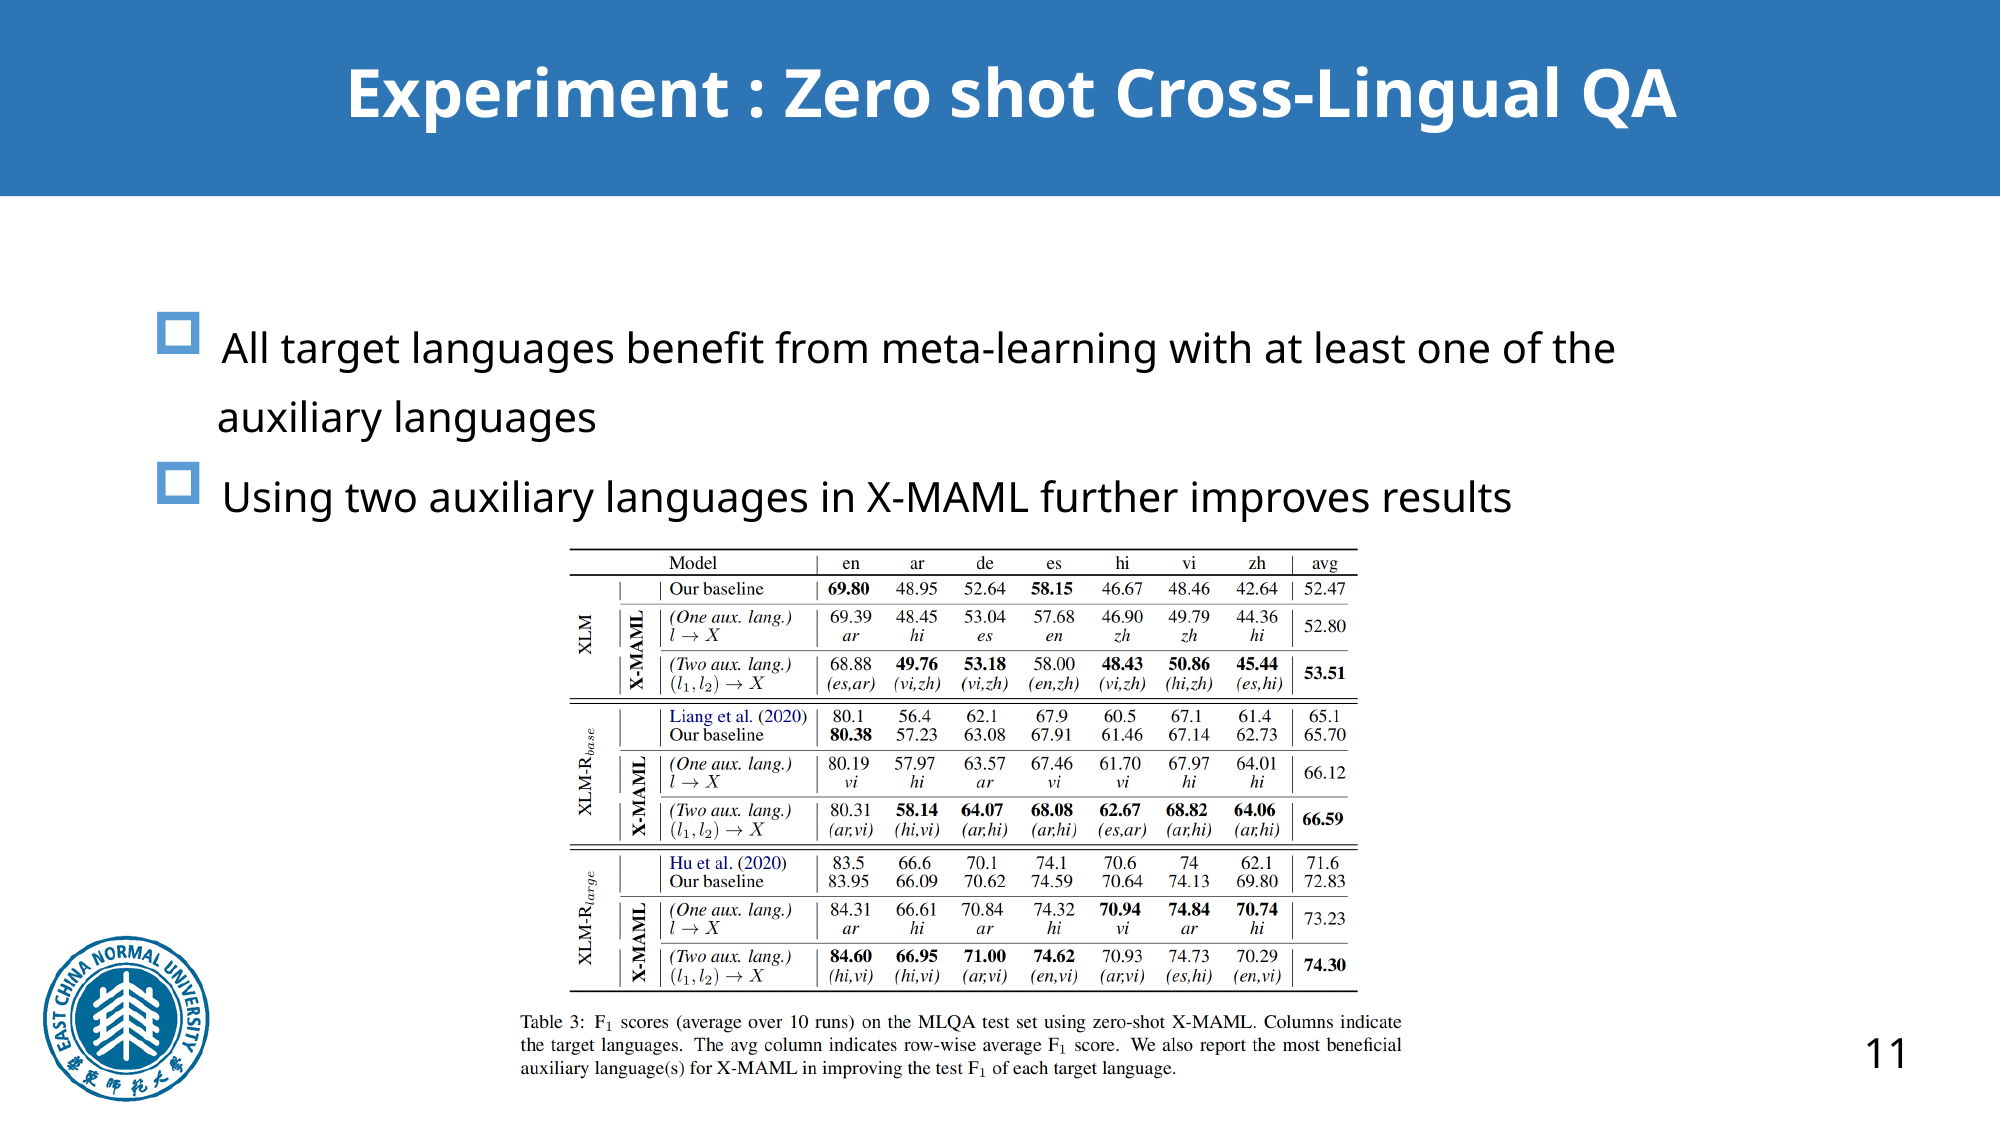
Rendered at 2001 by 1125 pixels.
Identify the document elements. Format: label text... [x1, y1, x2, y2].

text_box 11 [1848, 1019, 1947, 1084]
title Experiment : Zero shot Cross-Lingual QA [0, 0, 2000, 197]
picture [32, 928, 222, 1110]
picture [504, 522, 1418, 1085]
list All target languages benefit from meta-learning with at least one of the auxiliary languages Using two auxiliary languages in X-MAML further improves results [137, 305, 1993, 1020]
